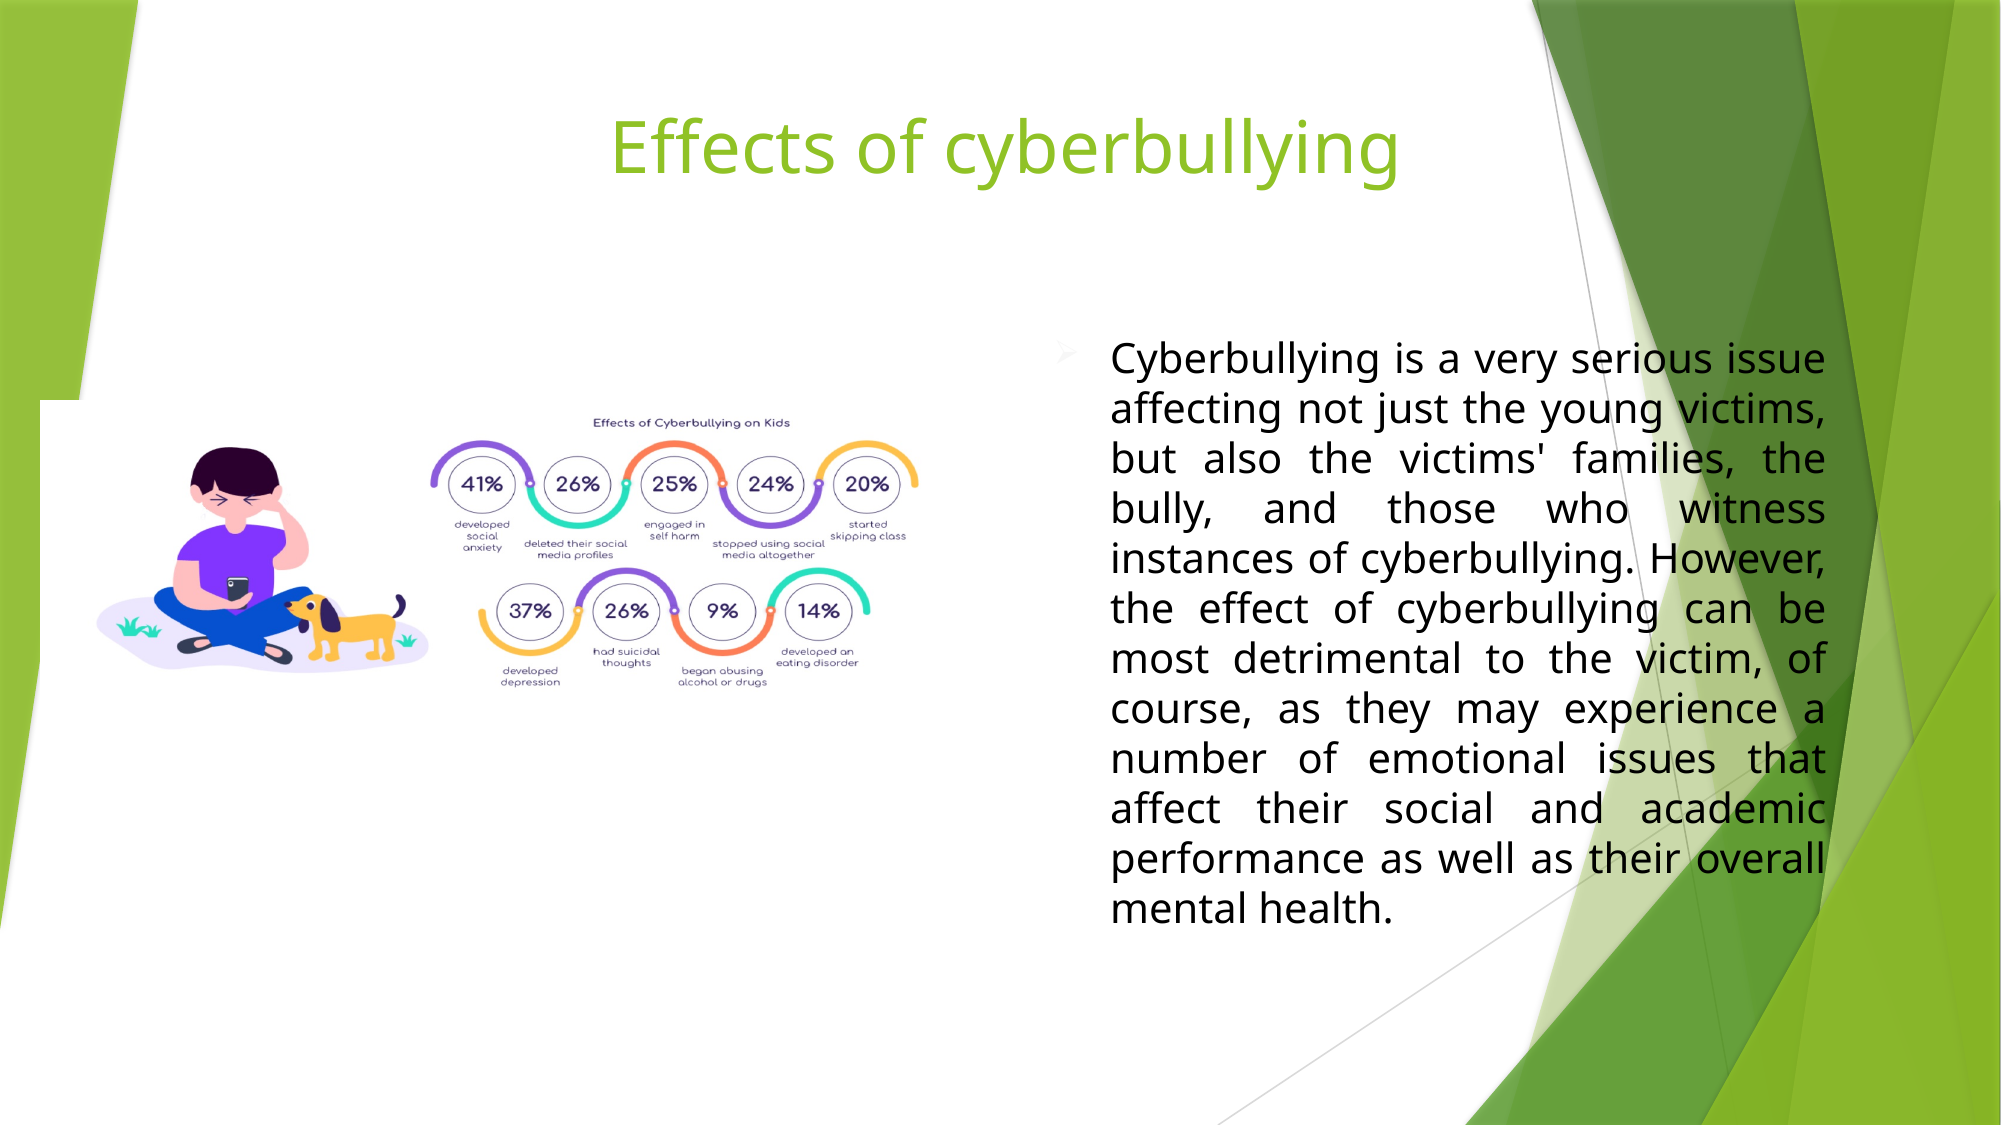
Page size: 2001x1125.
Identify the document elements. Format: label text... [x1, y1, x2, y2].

picture [39, 16, 1001, 1097]
text_box Cyberbullying is a very serious issue affecting not just the young victims, but also the victims' families, the bully, and those who witness instances of cyberbullying. However, the effect of cyberbullying can be most detrimental to the victim, of course, as they may experience a number of emotional issues that affect their social and academic performance as well as their overall mental health. [1039, 324, 1842, 625]
title Effects of cyberbullying [1005, 92, 1418, 196]
